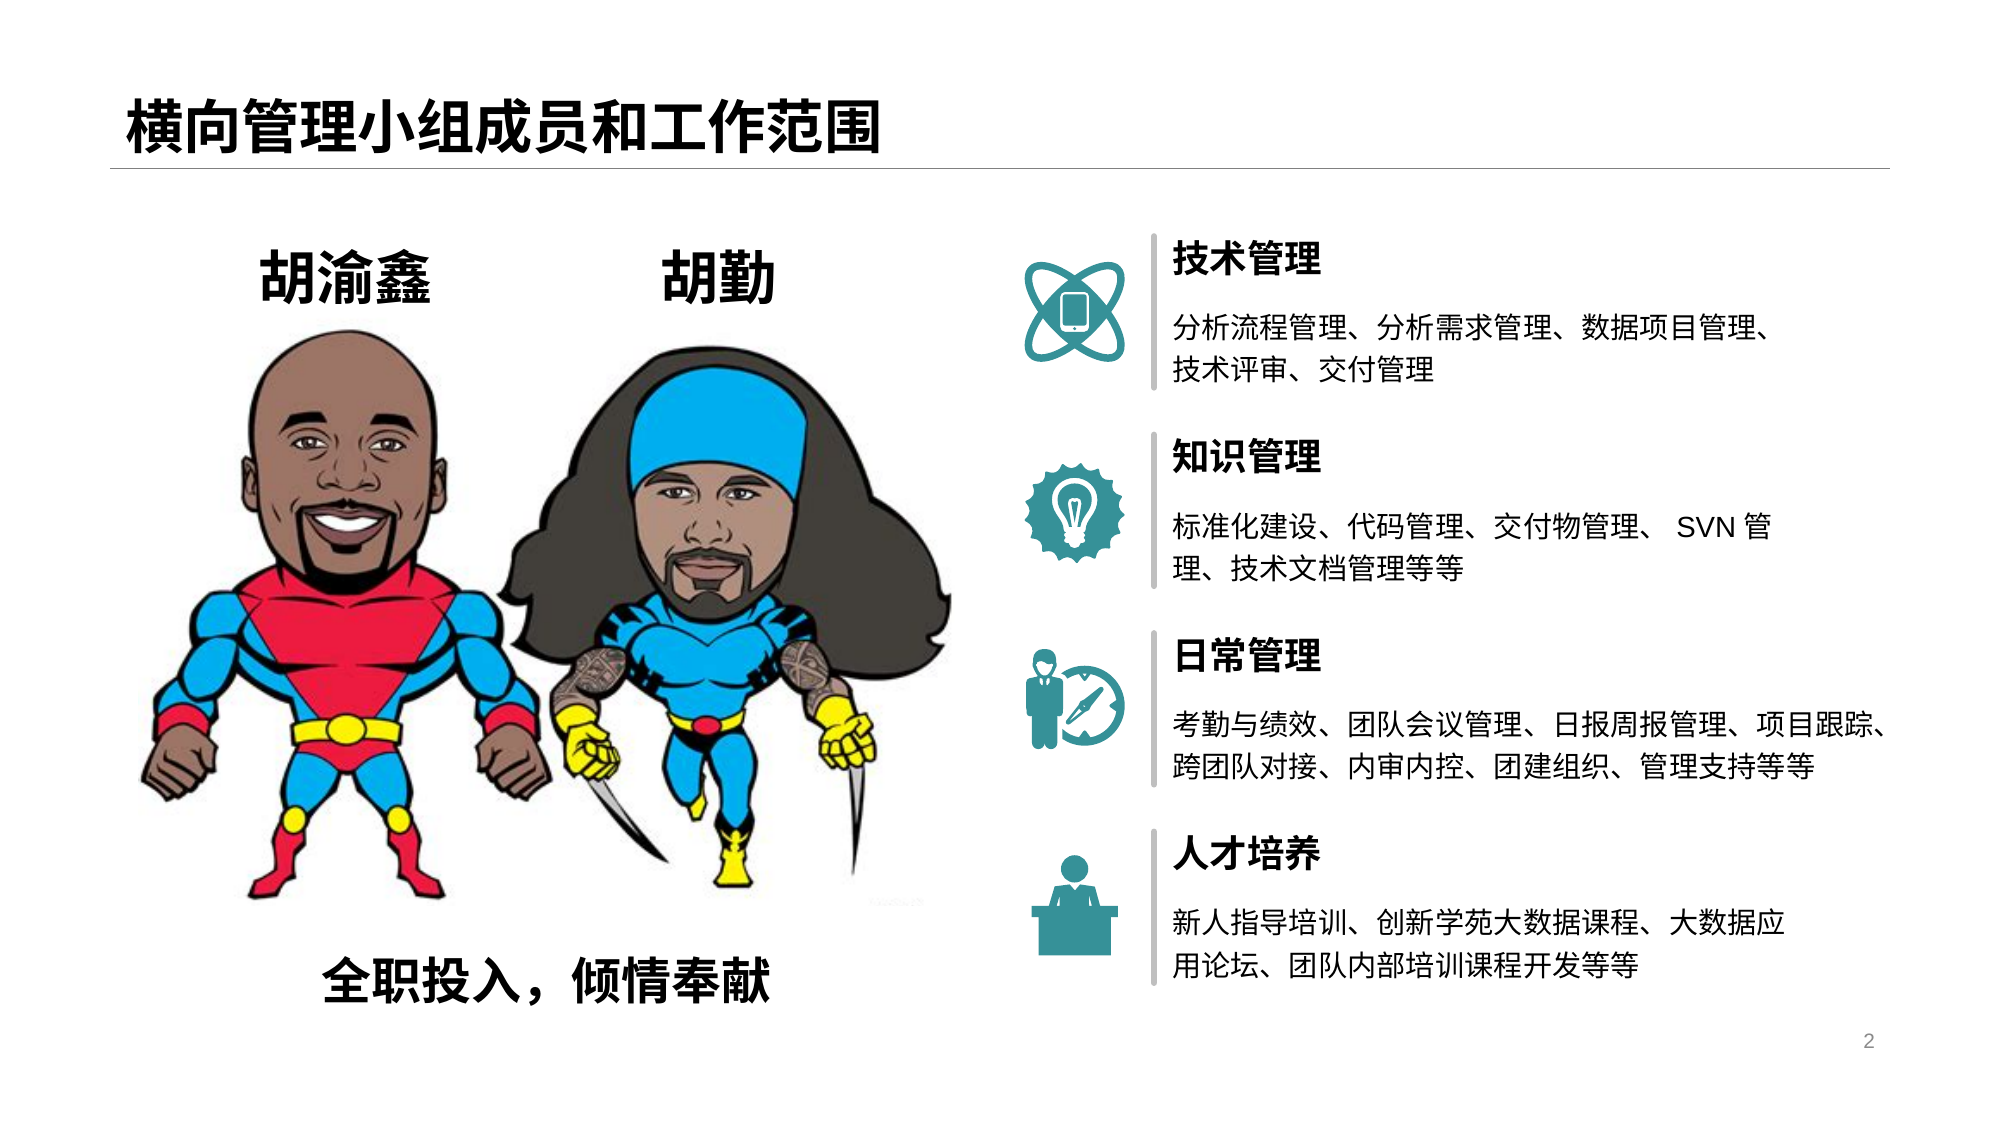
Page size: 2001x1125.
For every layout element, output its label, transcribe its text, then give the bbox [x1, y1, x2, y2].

title 横向管理小组成员和工作范围 [109, 0, 1890, 169]
text_box [1024, 463, 1125, 564]
text_box 胡勤 [646, 233, 793, 292]
text_box 胡渝鑫 [243, 233, 448, 292]
text_box [1060, 855, 1089, 883]
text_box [1157, 425, 1813, 596]
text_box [1157, 822, 1813, 992]
slide_number 2 [1412, 1023, 1890, 1058]
text_box [1026, 649, 1064, 750]
text_box [1024, 261, 1125, 362]
text_box [1061, 665, 1125, 746]
text_box 全职投入，倾情奉献 [306, 941, 786, 1017]
picture [137, 292, 955, 906]
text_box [1157, 624, 1890, 794]
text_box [1157, 227, 1813, 397]
text_box [1031, 884, 1118, 956]
